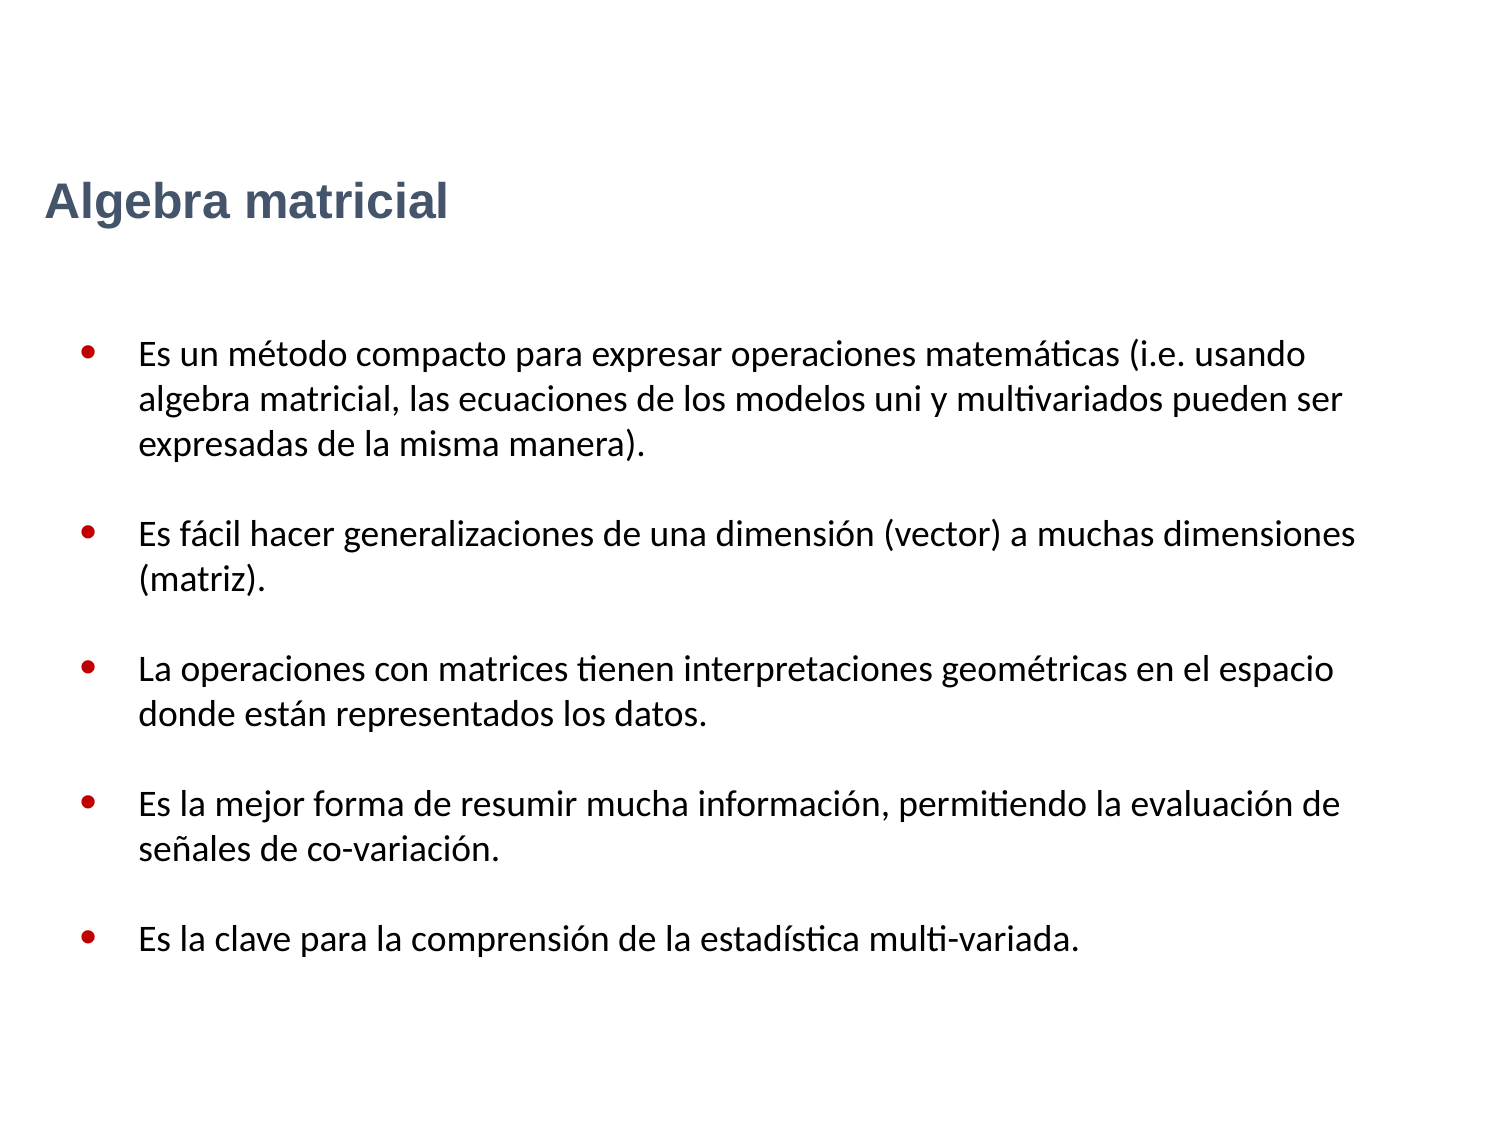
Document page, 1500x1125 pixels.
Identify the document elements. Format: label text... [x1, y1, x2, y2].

text_box Algebra matricial [29, 160, 526, 236]
text_box Es un método compacto para expresar operaciones matemáticas (i.e. usando algebra matricial, las ecuaciones de los modelos uni y multivariados pueden ser expresadas de la misma manera). Es fácil hacer generalizaciones de una dimensión (vector) a muchas dimensiones (matriz). La operaciones con matrices tienen interpretaciones geométricas en el espacio donde están representados los datos. Es la mejor forma de resumir mucha información, permitiendo la evaluación de señales de co-variación. Es la clave para la comprensión de la estadística multi-variada. [64, 321, 1436, 967]
